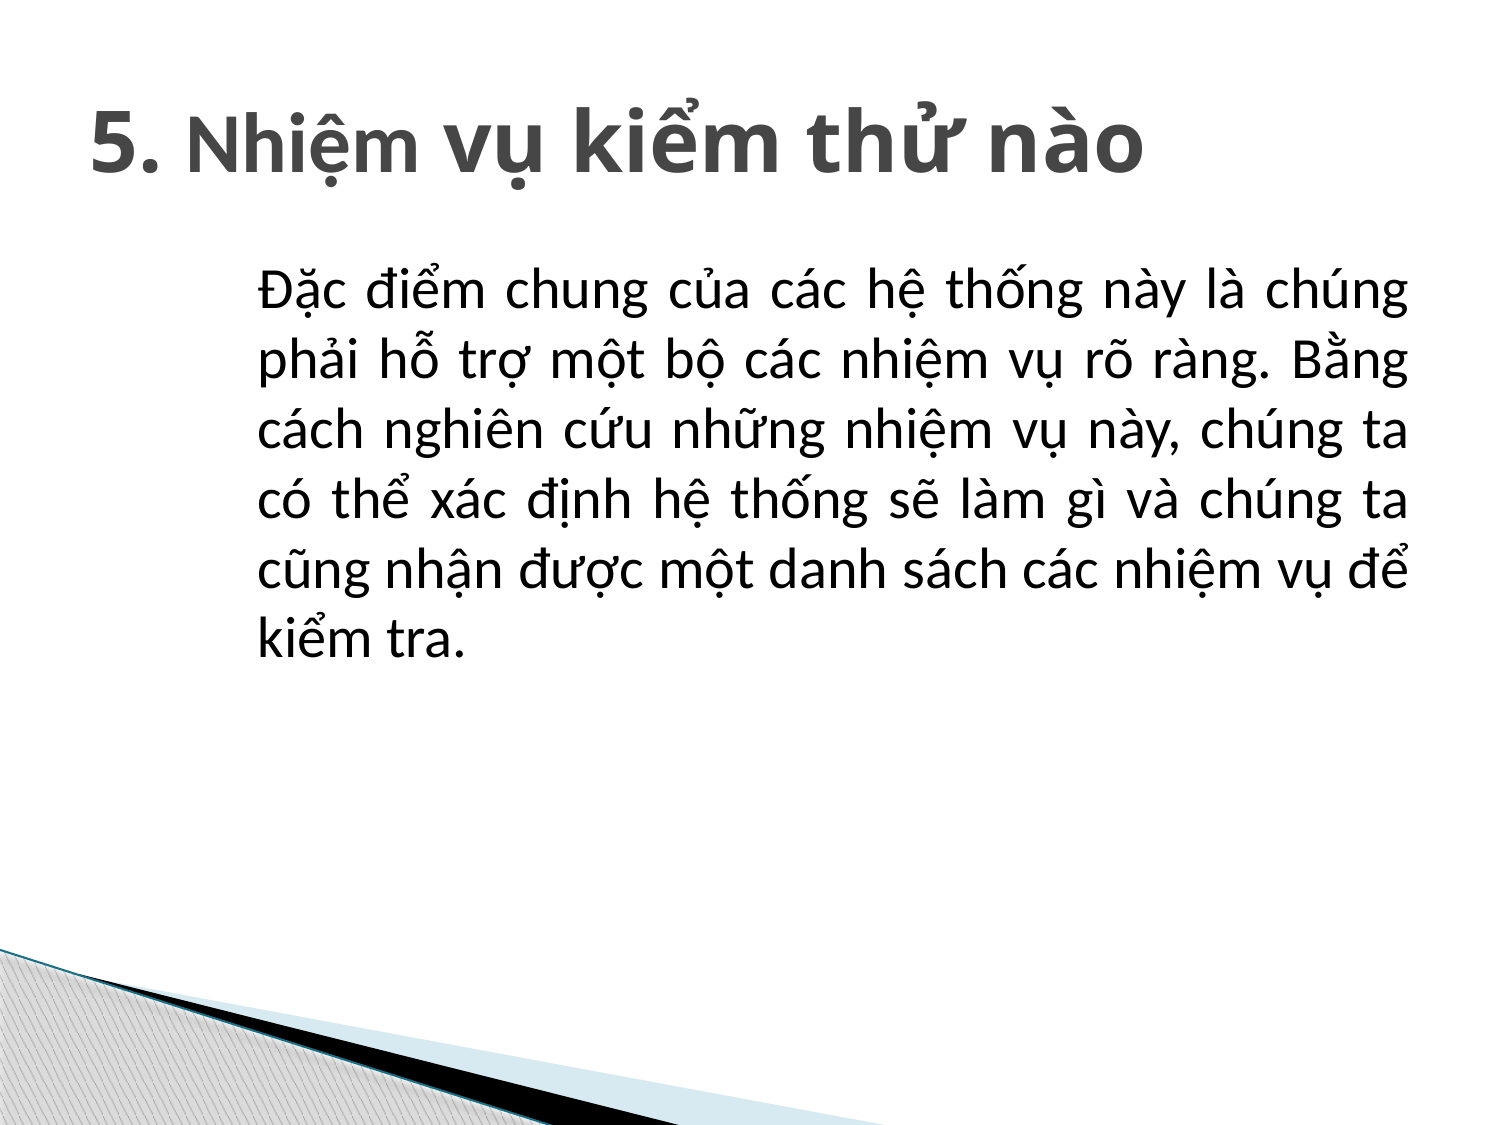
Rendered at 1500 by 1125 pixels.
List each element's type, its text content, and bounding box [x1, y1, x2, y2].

title 5. Nhiệm vụ kiểm thử nào [75, 45, 1425, 233]
list Đặc điểm chung của các hệ thống này là chúng phải hỗ trợ một bộ các nhiệm vụ rõ ràng. Bằng cách nghiên cứu những nhiệm vụ này, chúng ta có thể xác định hệ thống sẽ làm gì và chúng ta cũng nhận được một danh sách các nhiệm vụ để kiểm tra. [75, 243, 1425, 986]
